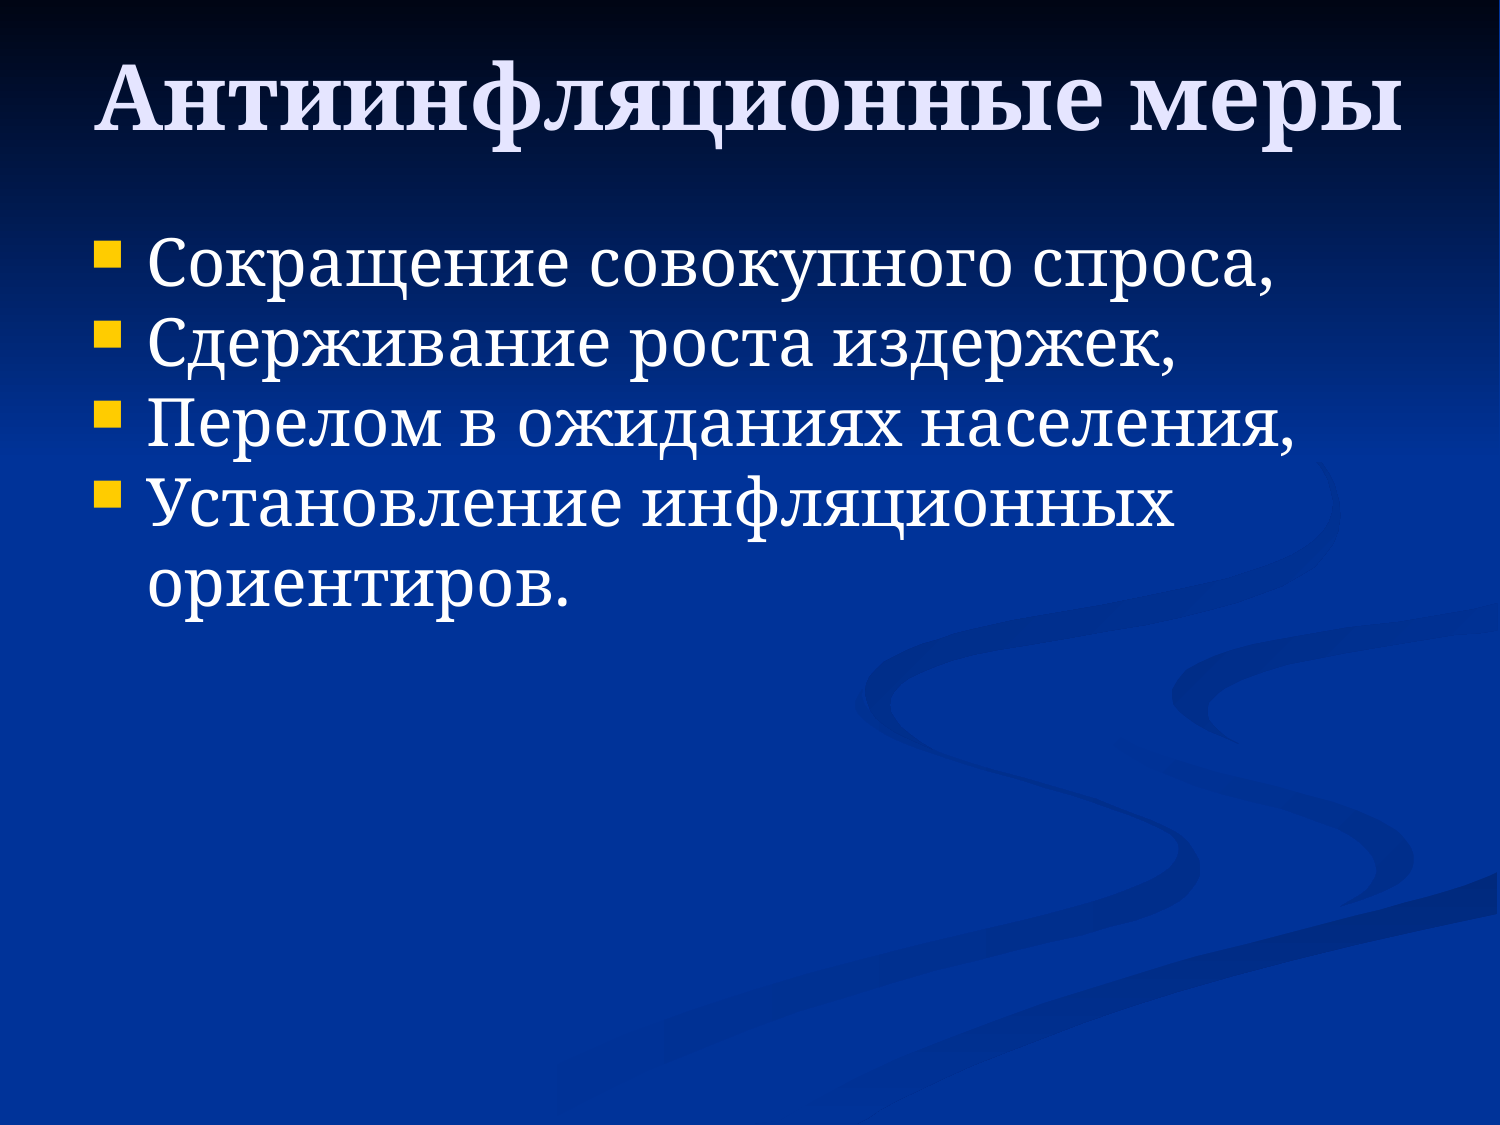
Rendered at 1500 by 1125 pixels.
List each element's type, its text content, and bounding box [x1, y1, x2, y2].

list Сокращение совокупного спроса, Сдерживание роста издержек, Перелом в ожиданиях населения, Установление инфляционных ориентиров. [75, 212, 1425, 1050]
title Антиинфляционные меры [75, 0, 1425, 188]
